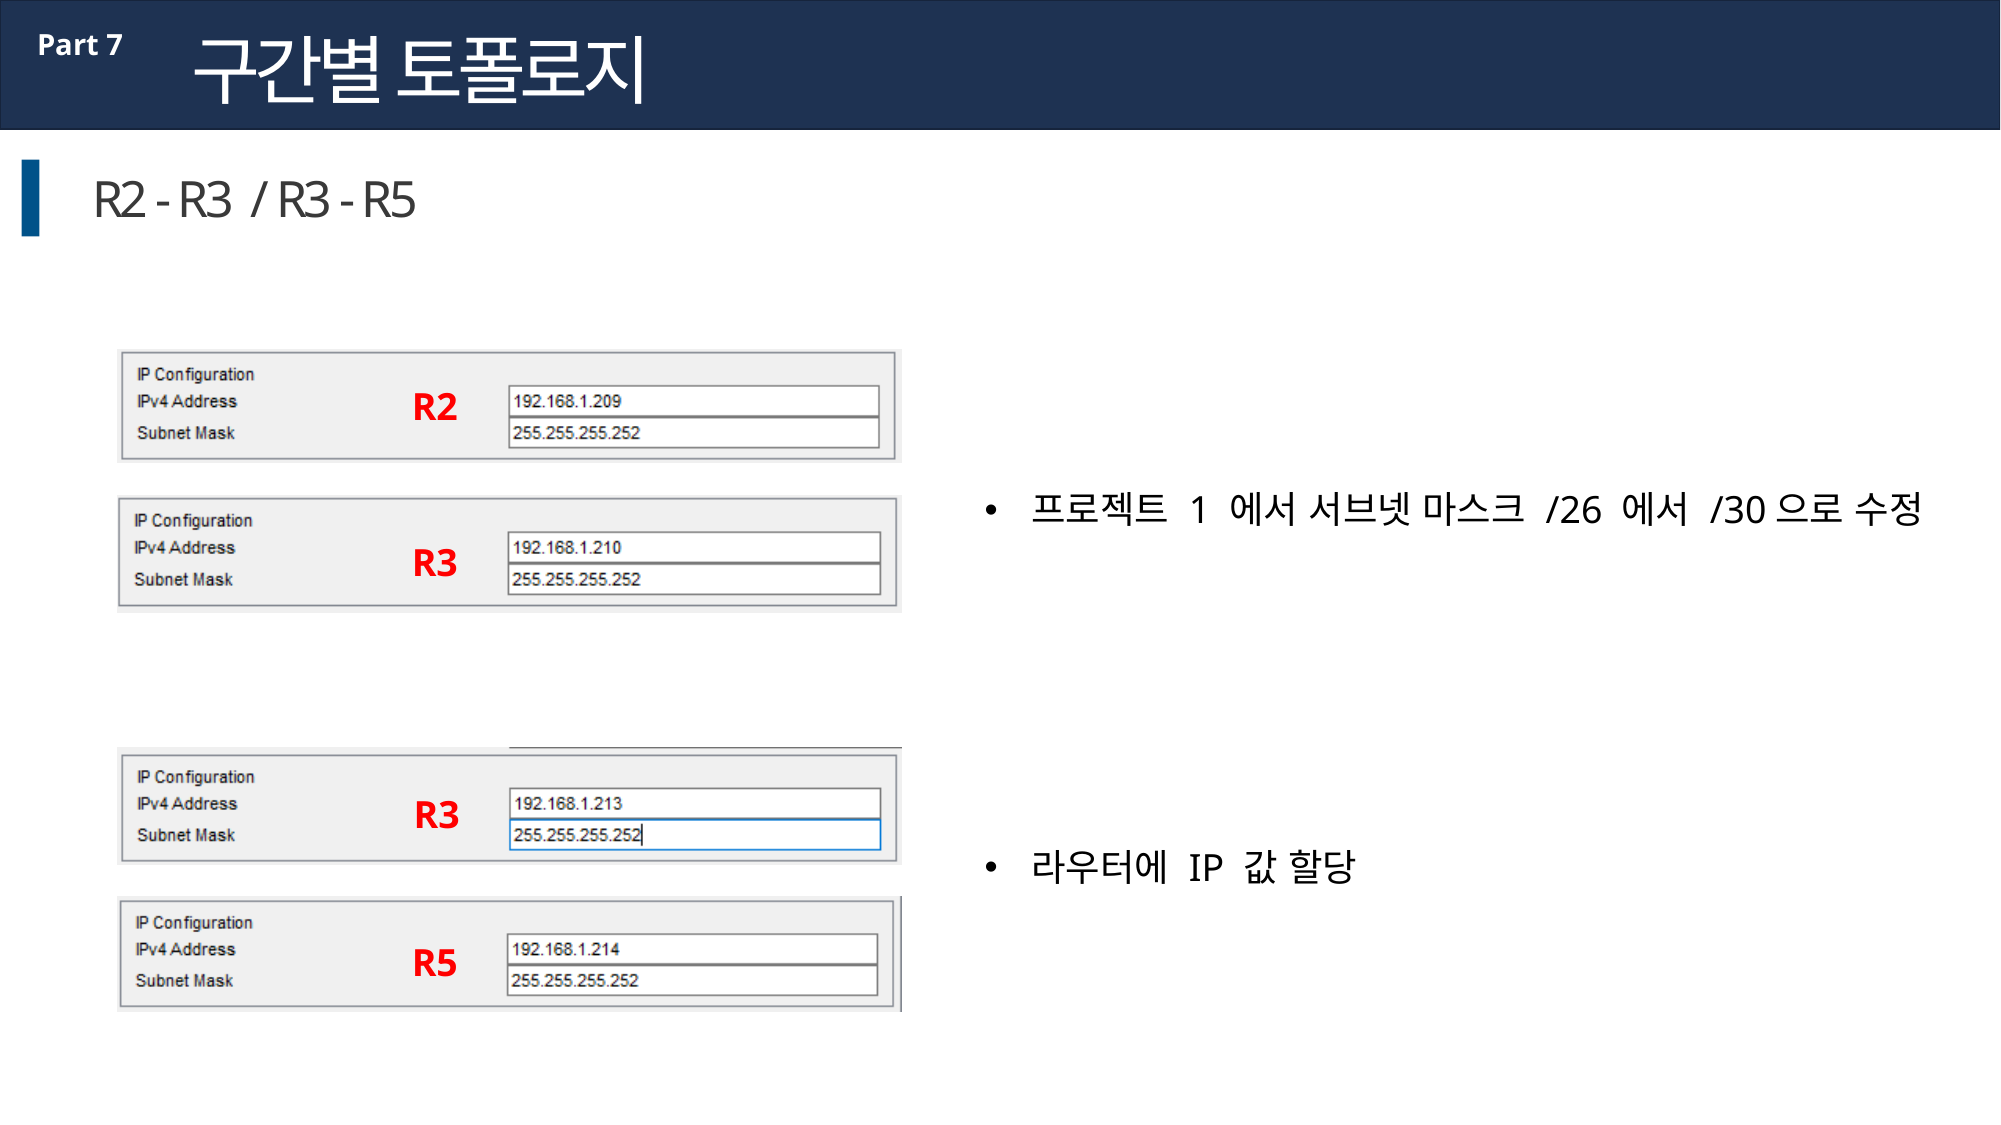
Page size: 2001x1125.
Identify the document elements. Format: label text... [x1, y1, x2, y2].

text_box 구간별 토폴로지 [176, 16, 667, 122]
text_box Part 7 [22, 19, 146, 69]
text_box 라우터에 IP 값 할당 [969, 813, 1971, 896]
text_box 프로젝트 1 에서 서브넷 마스크 /26 에서 /30으로 수정 [969, 456, 1971, 539]
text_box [117, 349, 902, 613]
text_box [117, 747, 902, 1013]
text_box R2 - R3 / R3 - R5 [77, 160, 444, 235]
text_box [21, 159, 40, 237]
